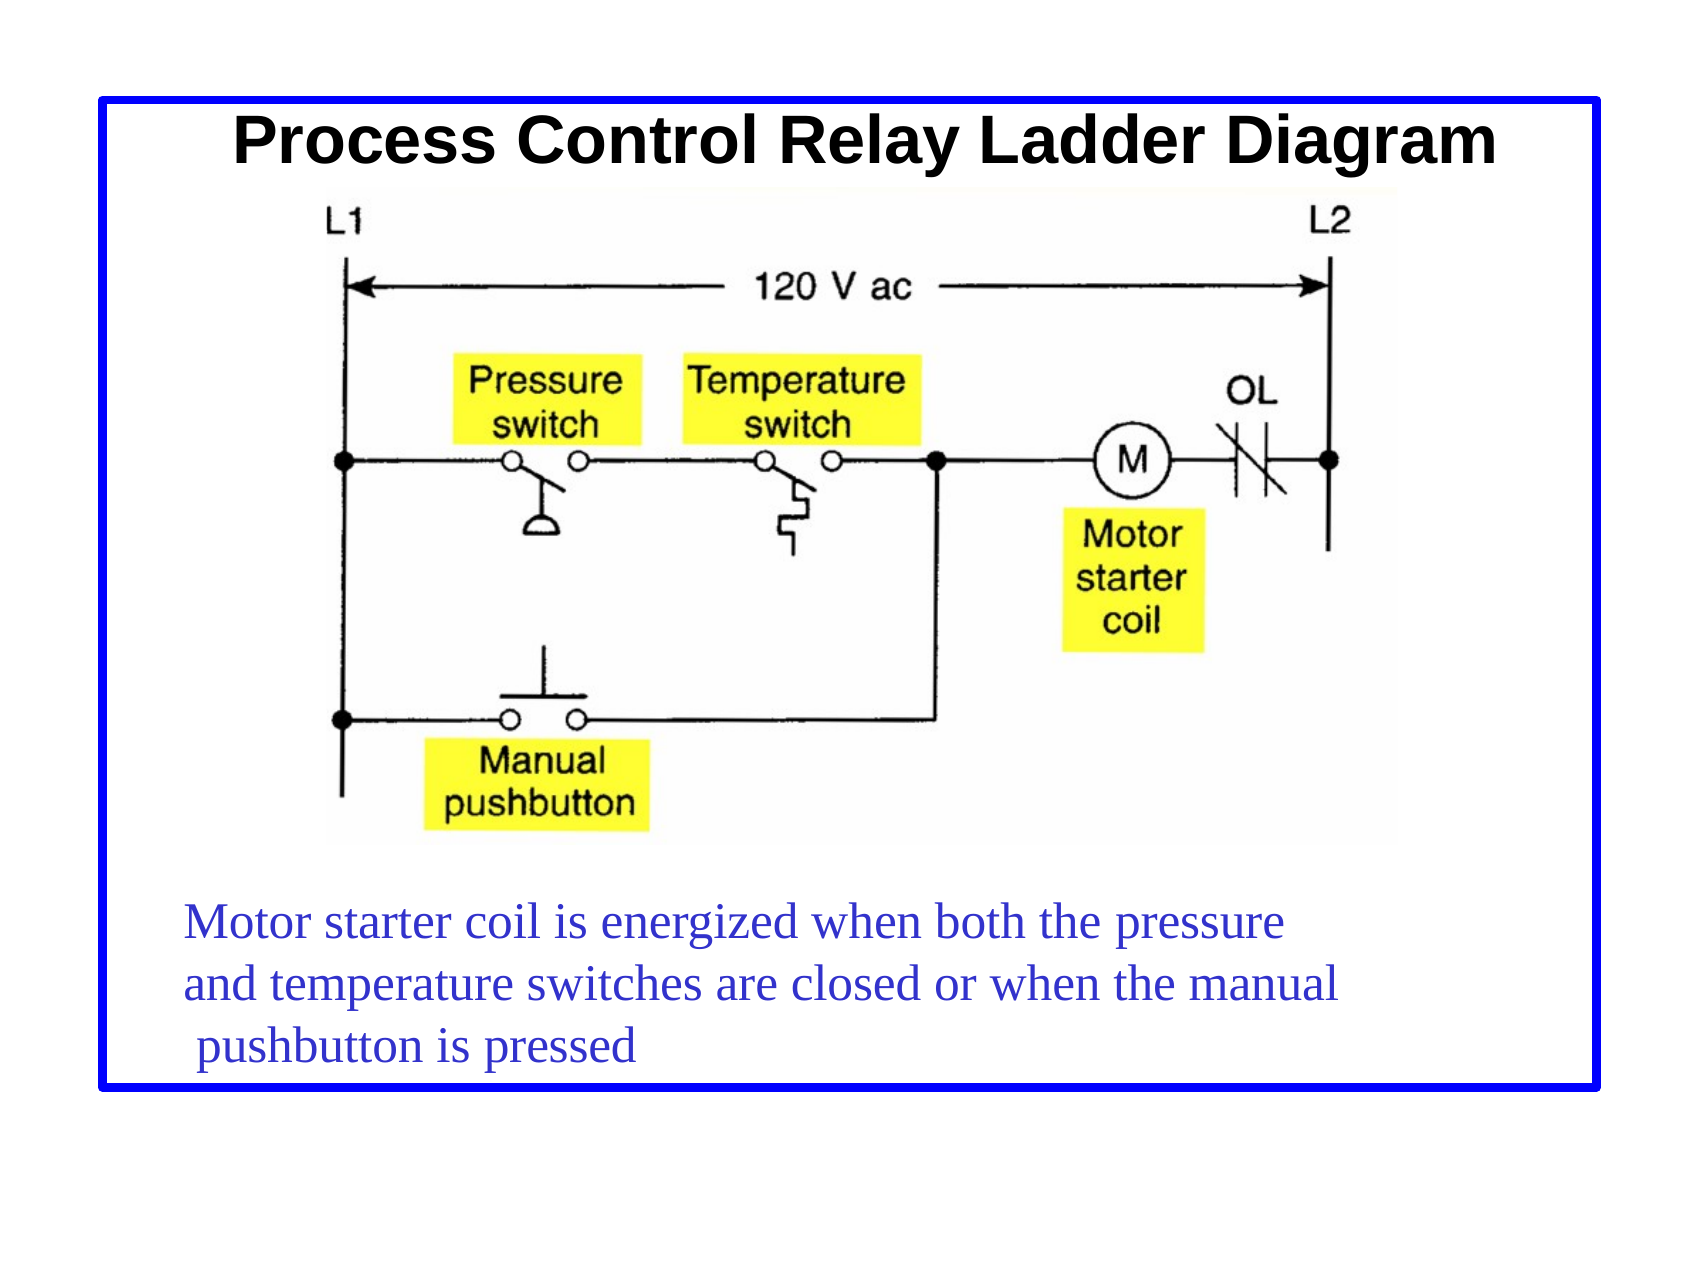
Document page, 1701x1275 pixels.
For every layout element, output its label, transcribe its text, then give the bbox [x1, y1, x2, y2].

title Process Control Relay Ladder Diagram [230, 93, 1508, 309]
text_box [326, 187, 1398, 846]
text_box Motor starter coil is energized when both the pressure and temperature switches are closed or when the manual pushbutton is pressed [181, 884, 1349, 1073]
